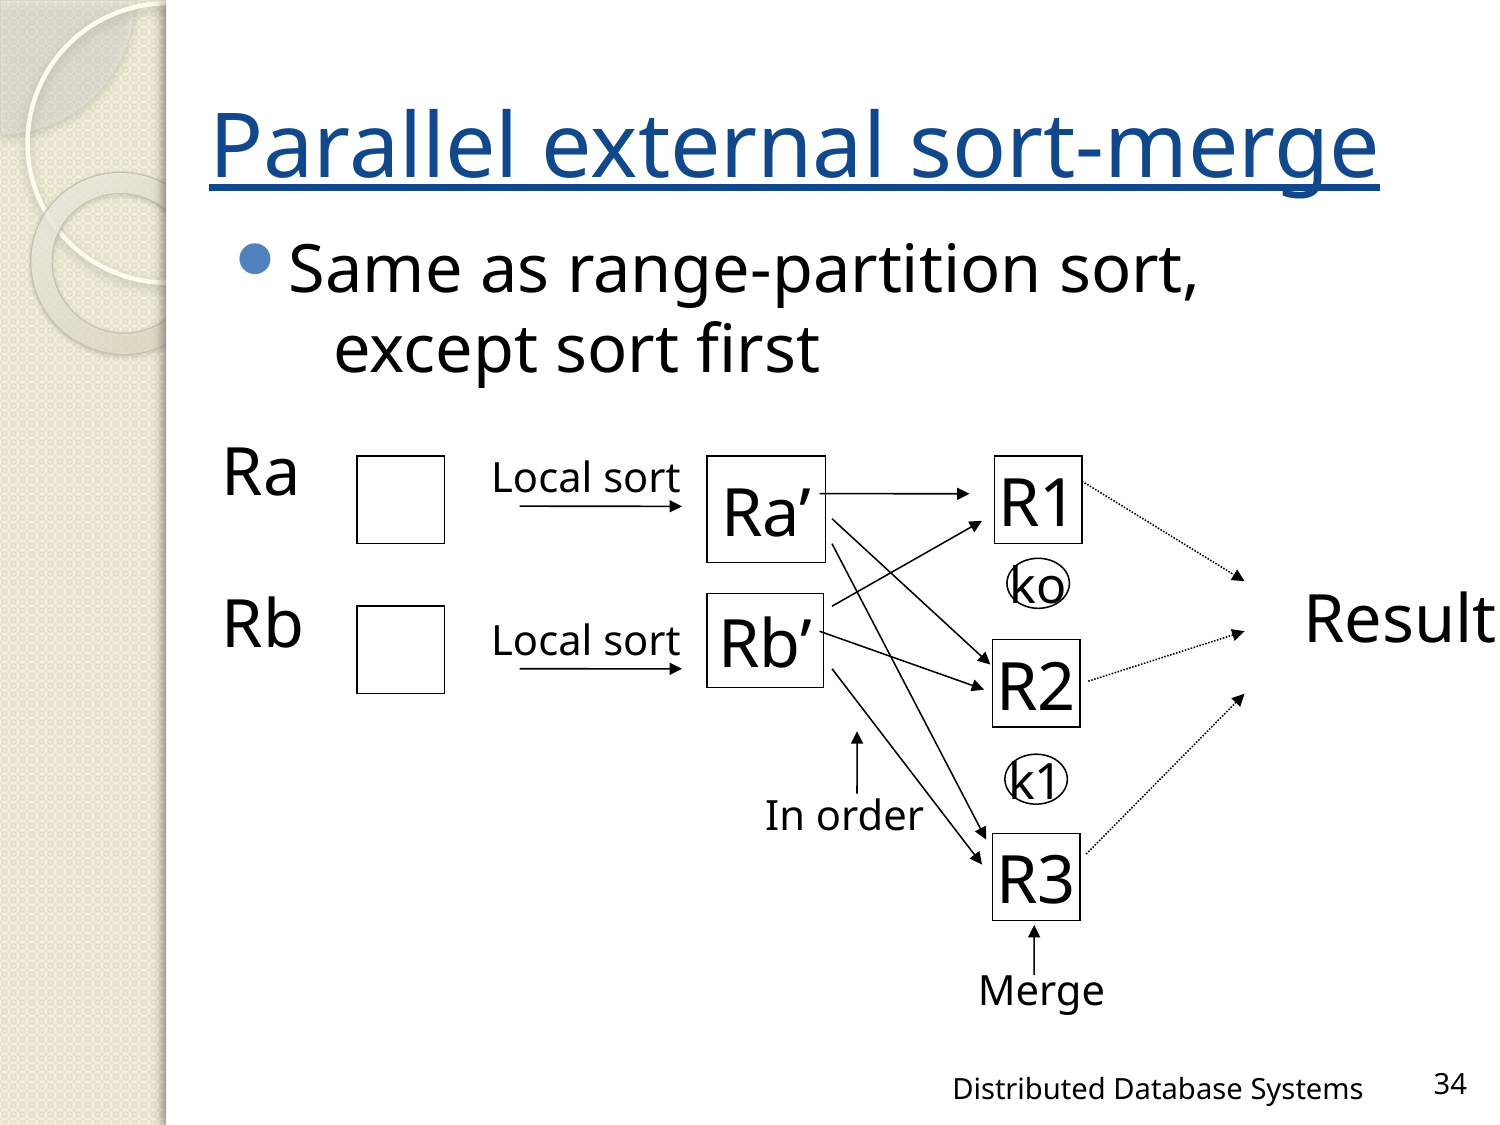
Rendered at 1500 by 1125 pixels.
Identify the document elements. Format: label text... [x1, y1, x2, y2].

text_box [1027, 924, 1041, 976]
text_box [519, 662, 683, 676]
text_box Local sort [476, 443, 696, 509]
text_box R2 [992, 639, 1080, 727]
text_box Local sort [476, 606, 696, 672]
text_box Result [1288, 568, 1500, 664]
text_box In order [750, 781, 939, 847]
text_box k1 [1004, 754, 1068, 805]
text_box [356, 456, 445, 544]
slide_number 34 [1413, 1034, 1488, 1113]
title Parallel external sort-merge [194, 47, 1470, 236]
text_box [831, 543, 987, 840]
text_box [819, 487, 970, 500]
text_box ko [1006, 558, 1070, 609]
text_box [1203, 629, 1245, 645]
text_box [519, 500, 683, 513]
text_box [850, 731, 864, 794]
footer Distributed Database Systems [937, 1034, 1413, 1113]
text_box [1230, 569, 1245, 582]
text_box Ra Rb [206, 218, 1482, 894]
text_box [891, 520, 983, 573]
text_box Merge [963, 956, 1120, 1022]
text_box Ra’ [707, 456, 826, 563]
text_box R1 [994, 456, 1082, 544]
text_box [1103, 693, 1245, 837]
text_box R3 [992, 833, 1080, 921]
text_box [939, 808, 983, 865]
text_box [831, 518, 991, 665]
text_box [356, 606, 445, 694]
text_box [892, 656, 985, 692]
text_box Rb’ [706, 593, 824, 688]
